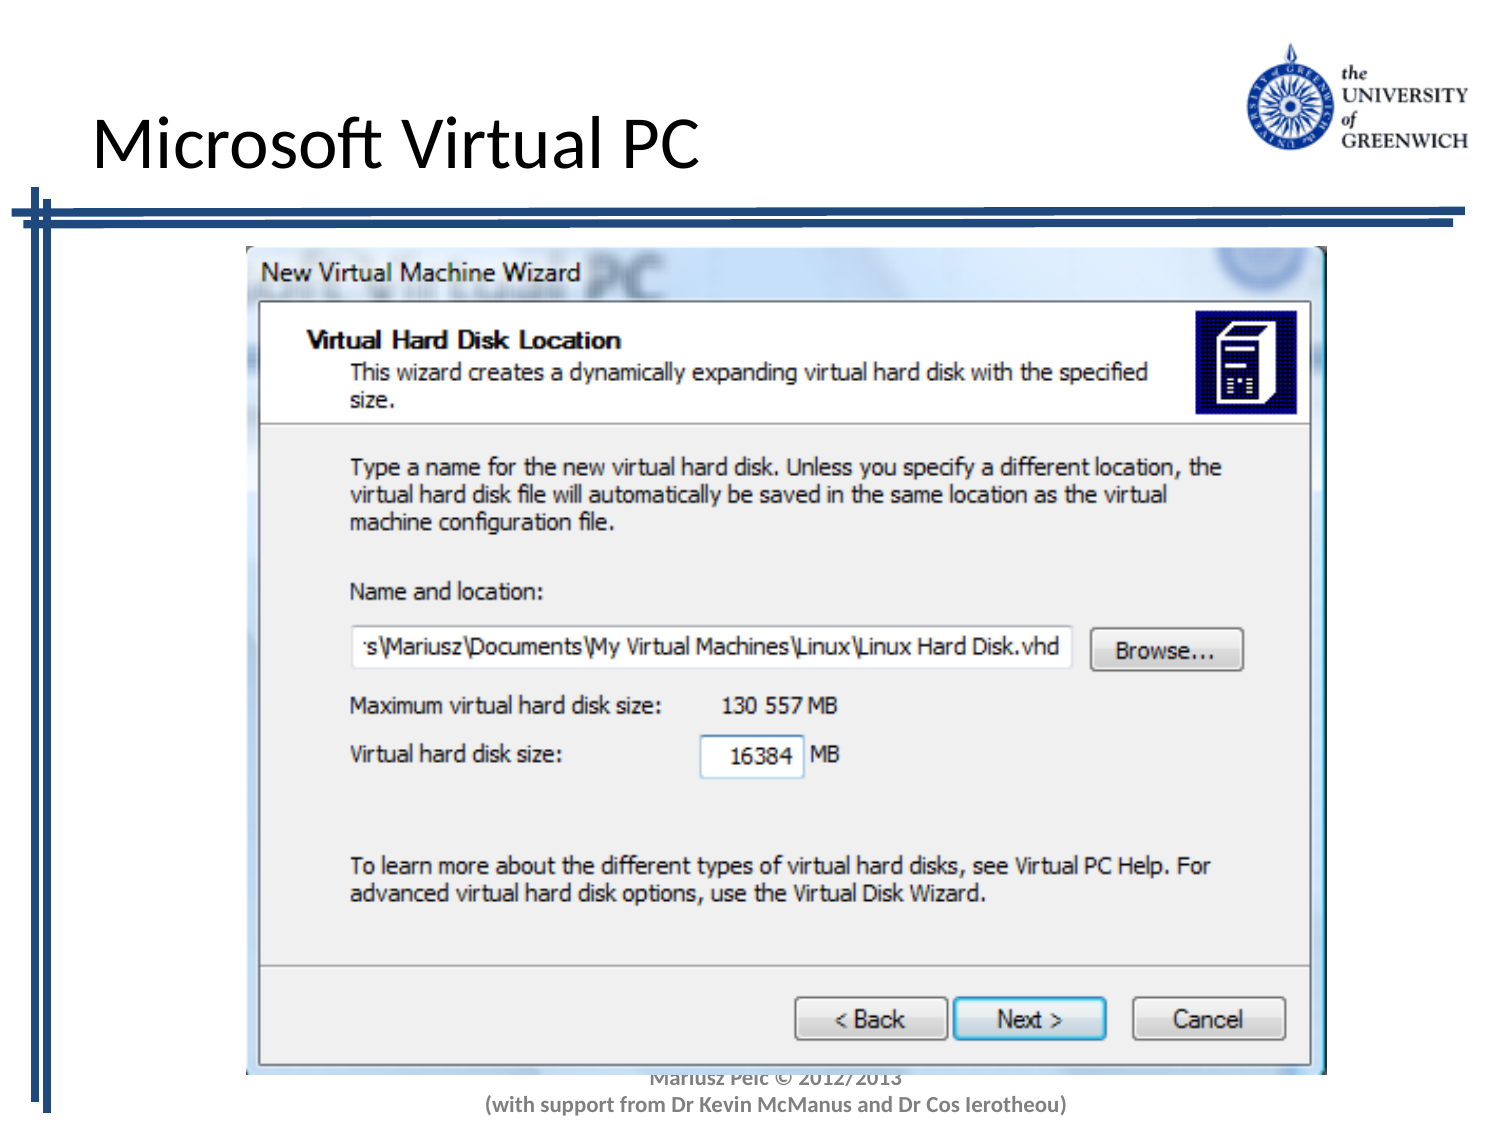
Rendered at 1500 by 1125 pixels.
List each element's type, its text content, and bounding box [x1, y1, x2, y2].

title Microsoft Virtual PC [76, 45, 1226, 208]
picture [245, 245, 1327, 1076]
text_box Mariusz Pelc © 2012/2013 (with support from Dr Kevin McManus and Dr Cos Ierotheou) [469, 1084, 1082, 1125]
picture [1241, 34, 1477, 159]
